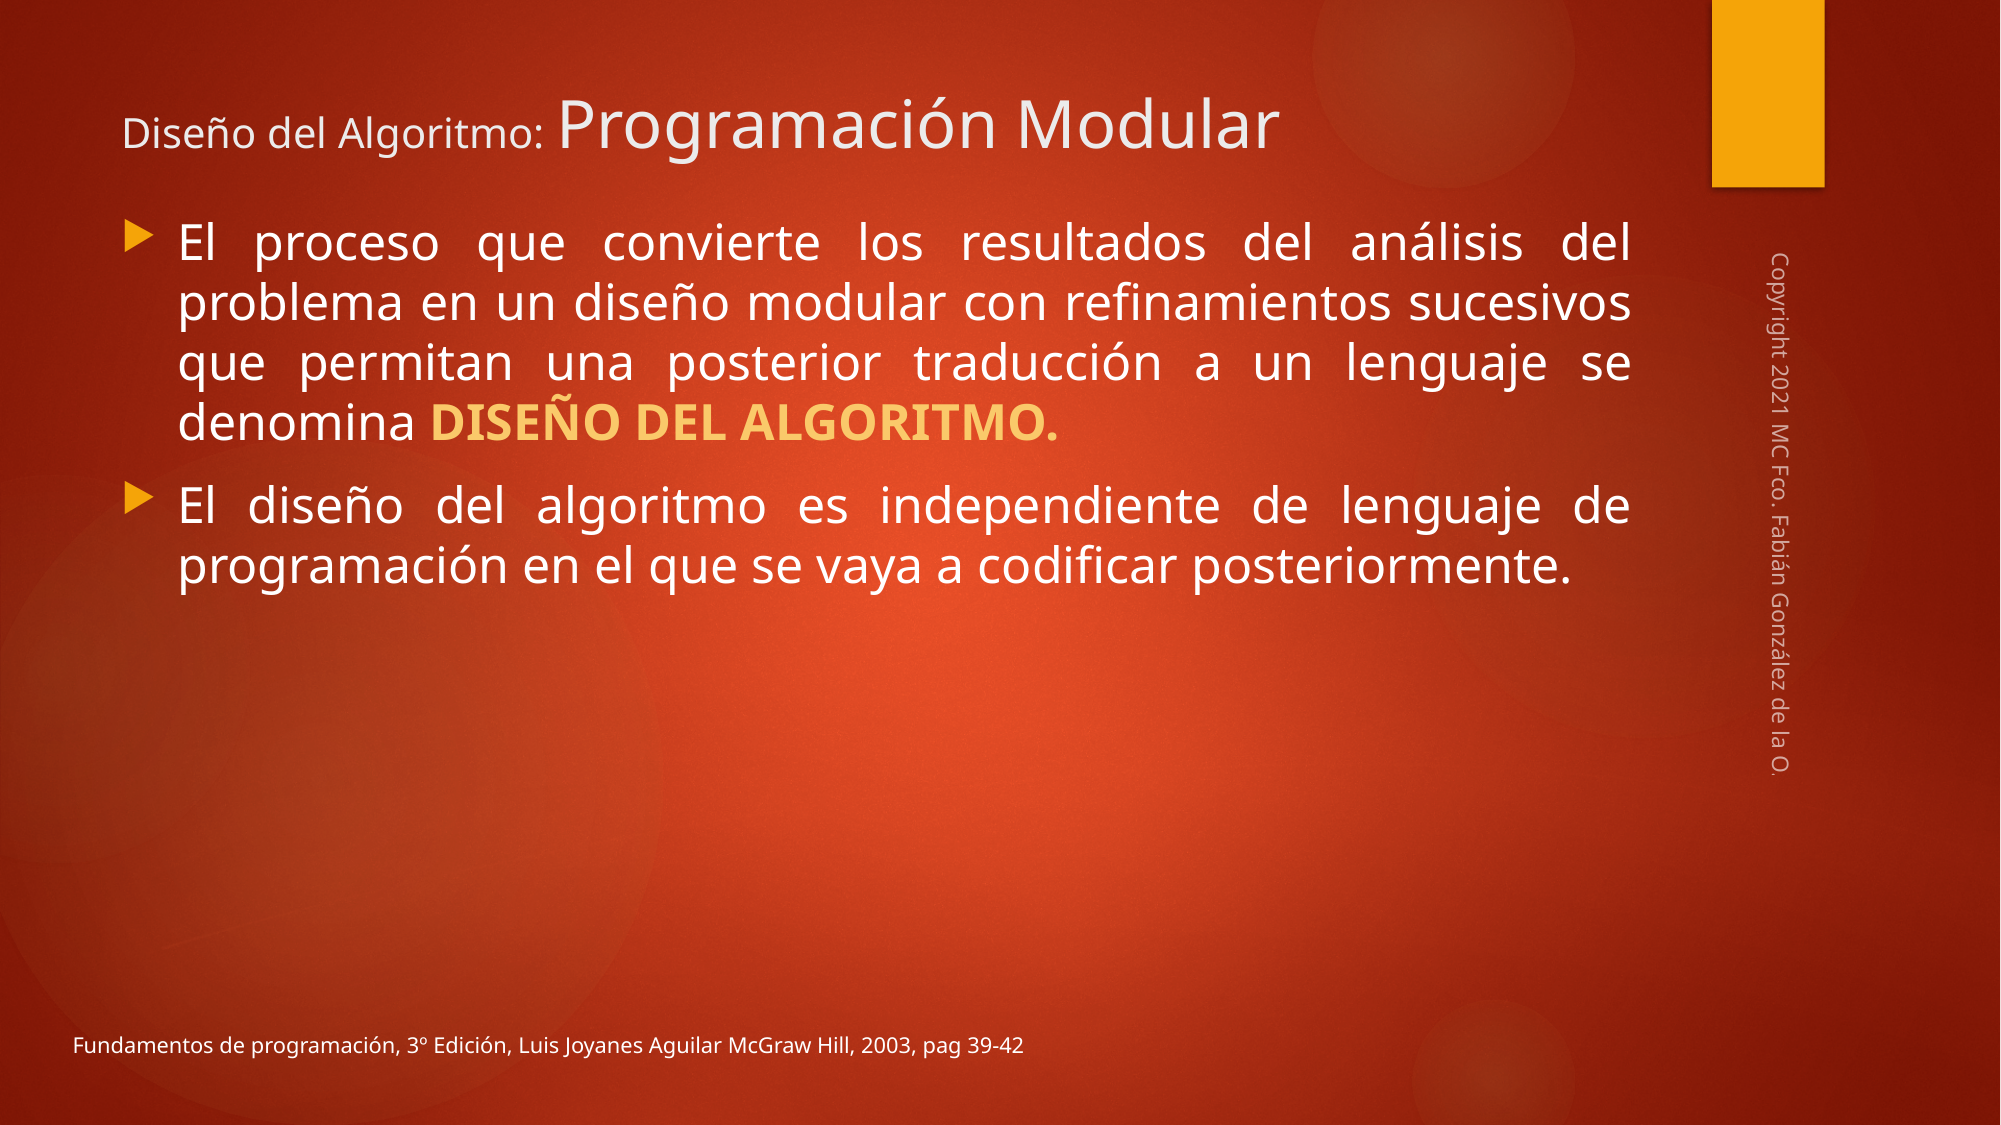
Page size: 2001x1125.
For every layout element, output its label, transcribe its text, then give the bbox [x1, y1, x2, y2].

text_box Fundamentos de programación, 3º Edición, Luis Joyanes Aguilar McGraw Hill, 2003, pag 39-42 [57, 1024, 1155, 1066]
footer Copyright 2021 MC Fco. Fabián González de la O. [1760, 237, 1811, 871]
list El proceso que convierte los resultados del análisis del problema en un diseño modular con refinamientos sucesivos que permitan una posterior traducción a un lenguaje se denomina DISEÑO DEL ALGORITMO. El diseño del algoritmo es independiente de lenguaje de programación en el que se vaya a codificar posteriormente. [106, 209, 1648, 981]
title Diseño del Algoritmo: Programación Modular [106, 74, 1649, 209]
